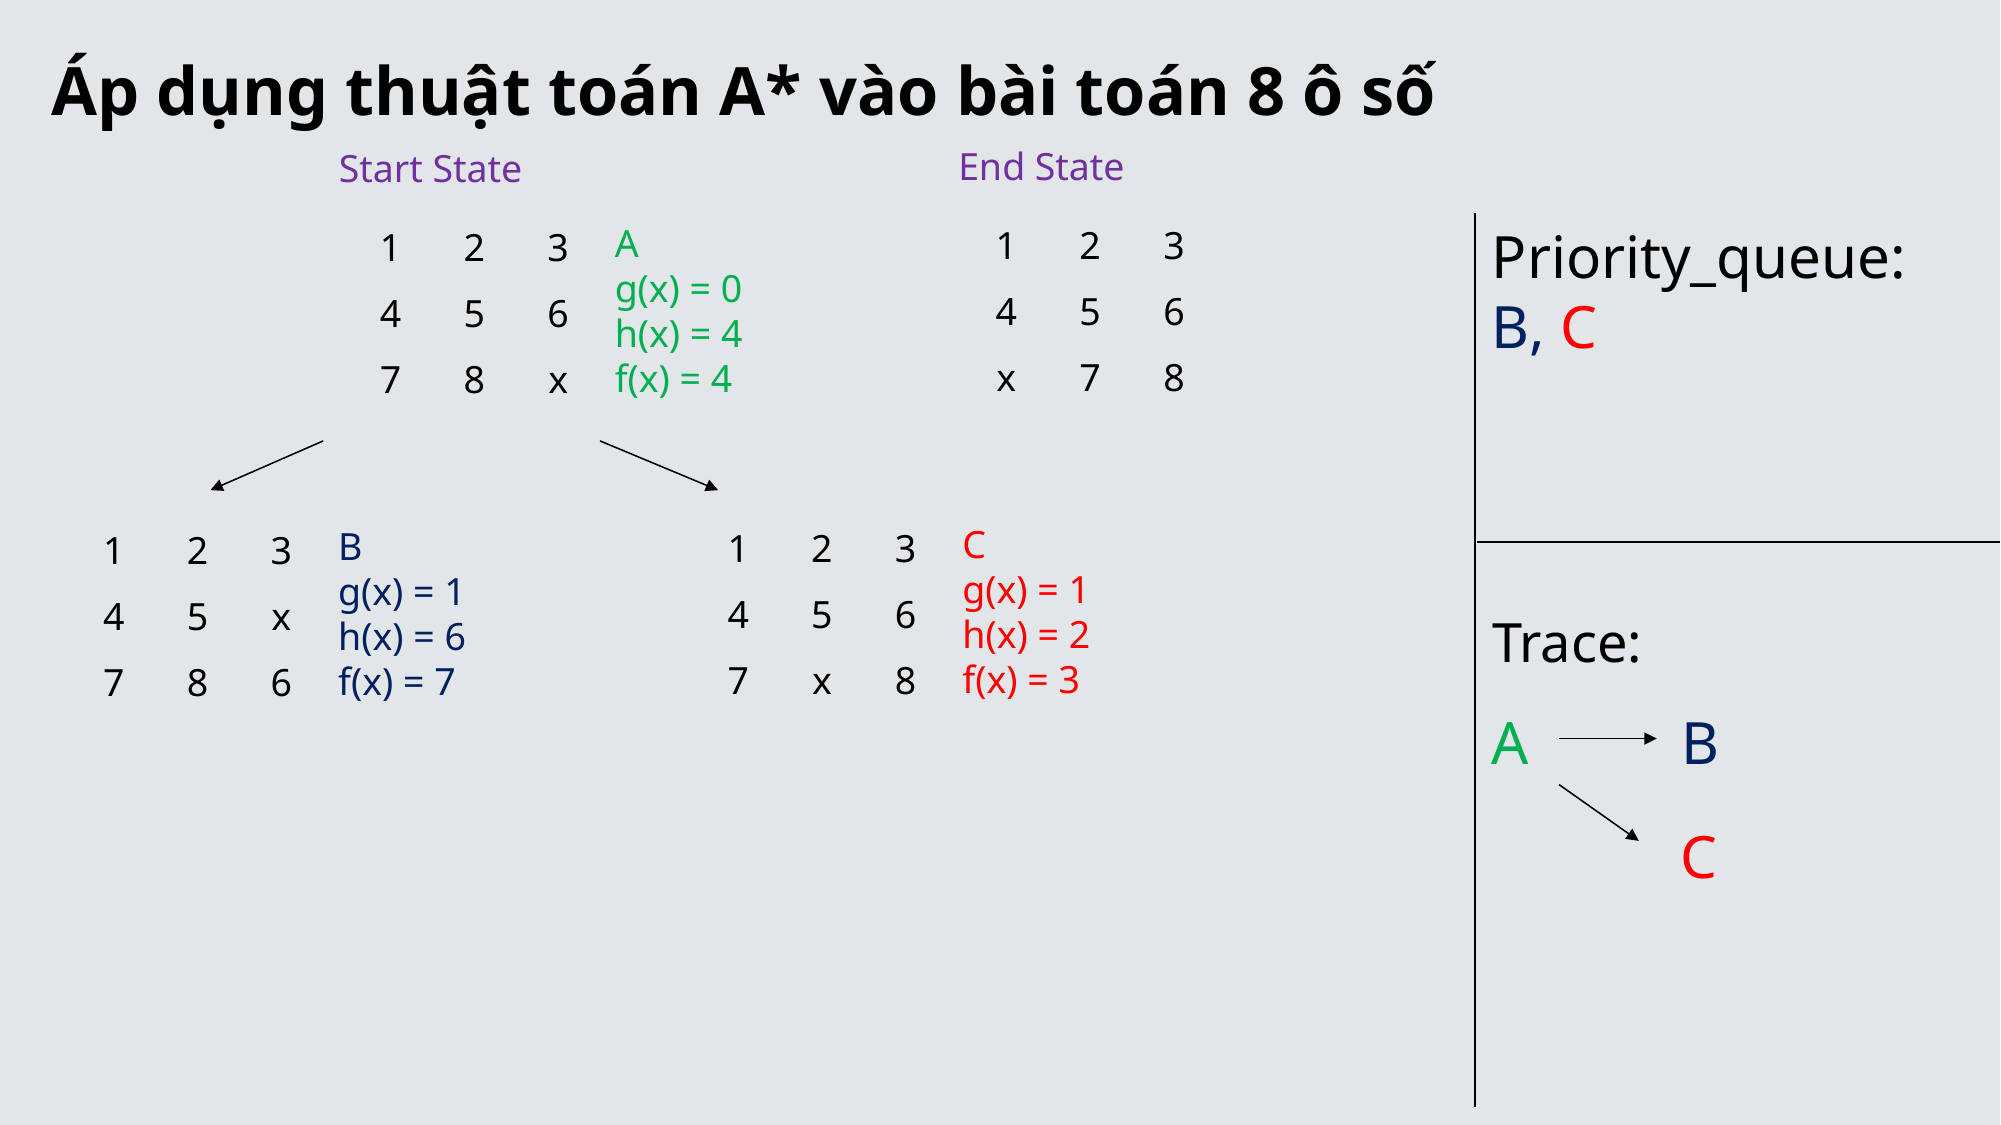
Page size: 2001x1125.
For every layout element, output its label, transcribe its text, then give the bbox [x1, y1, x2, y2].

text_box C [1665, 812, 1844, 898]
table_header 1 [349, 214, 432, 280]
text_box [210, 440, 324, 491]
table_header 3 [1132, 212, 1216, 278]
table_cell x [780, 647, 864, 713]
table_cell 7 [1048, 344, 1132, 410]
table_cell 4 [696, 581, 780, 647]
text_box A [1477, 698, 1666, 784]
text_box Trace: [1477, 601, 1756, 682]
text_box Priority_queue: B, C [1477, 212, 1946, 368]
table_cell x [516, 346, 600, 413]
table_cell 6 [1132, 278, 1216, 344]
table_header 1 [696, 515, 780, 581]
table_cell 5 [156, 583, 239, 649]
table_header 2 [780, 515, 864, 581]
table_cell 4 [349, 280, 432, 346]
table_header 2 [1048, 212, 1132, 278]
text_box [599, 440, 719, 491]
table_cell 6 [239, 649, 323, 715]
table_cell 6 [864, 581, 947, 647]
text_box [1558, 784, 1640, 842]
text_box End State [943, 135, 1140, 196]
table_header 2 [156, 517, 239, 583]
text_box B g(x) = 1 h(x) = 6 f(x) = 7 [323, 516, 491, 711]
text_box Start State [324, 137, 538, 198]
table_cell 8 [864, 647, 948, 713]
table_header 3 [516, 214, 600, 280]
table_header 3 [864, 515, 947, 581]
table_cell 6 [516, 280, 600, 346]
text_box C g(x) = 1 h(x) = 2 f(x) = 3 [947, 513, 1115, 709]
title Áp dụng thuật toán A* vào bài toán 8 ô số [36, 16, 1712, 137]
table_cell 7 [696, 647, 780, 713]
table_cell 8 [1132, 344, 1216, 410]
table_cell 7 [72, 649, 156, 715]
table_cell 4 [72, 583, 156, 649]
table_header 1 [72, 517, 156, 583]
text_box B [1666, 698, 1845, 784]
table_header 2 [432, 214, 516, 280]
table_cell x [964, 344, 1048, 410]
table_cell 8 [156, 649, 239, 715]
table_cell 5 [780, 581, 864, 647]
table_header 1 [964, 212, 1048, 278]
table_cell x [239, 583, 323, 649]
text_box A g(x) = 0 h(x) = 4 f(x) = 4 [600, 212, 767, 408]
table_cell 5 [1048, 278, 1132, 344]
table_cell 7 [349, 346, 432, 413]
table_header 3 [239, 517, 323, 583]
table_cell 8 [432, 346, 516, 413]
table_cell 4 [964, 278, 1048, 344]
table_cell 5 [432, 280, 516, 346]
